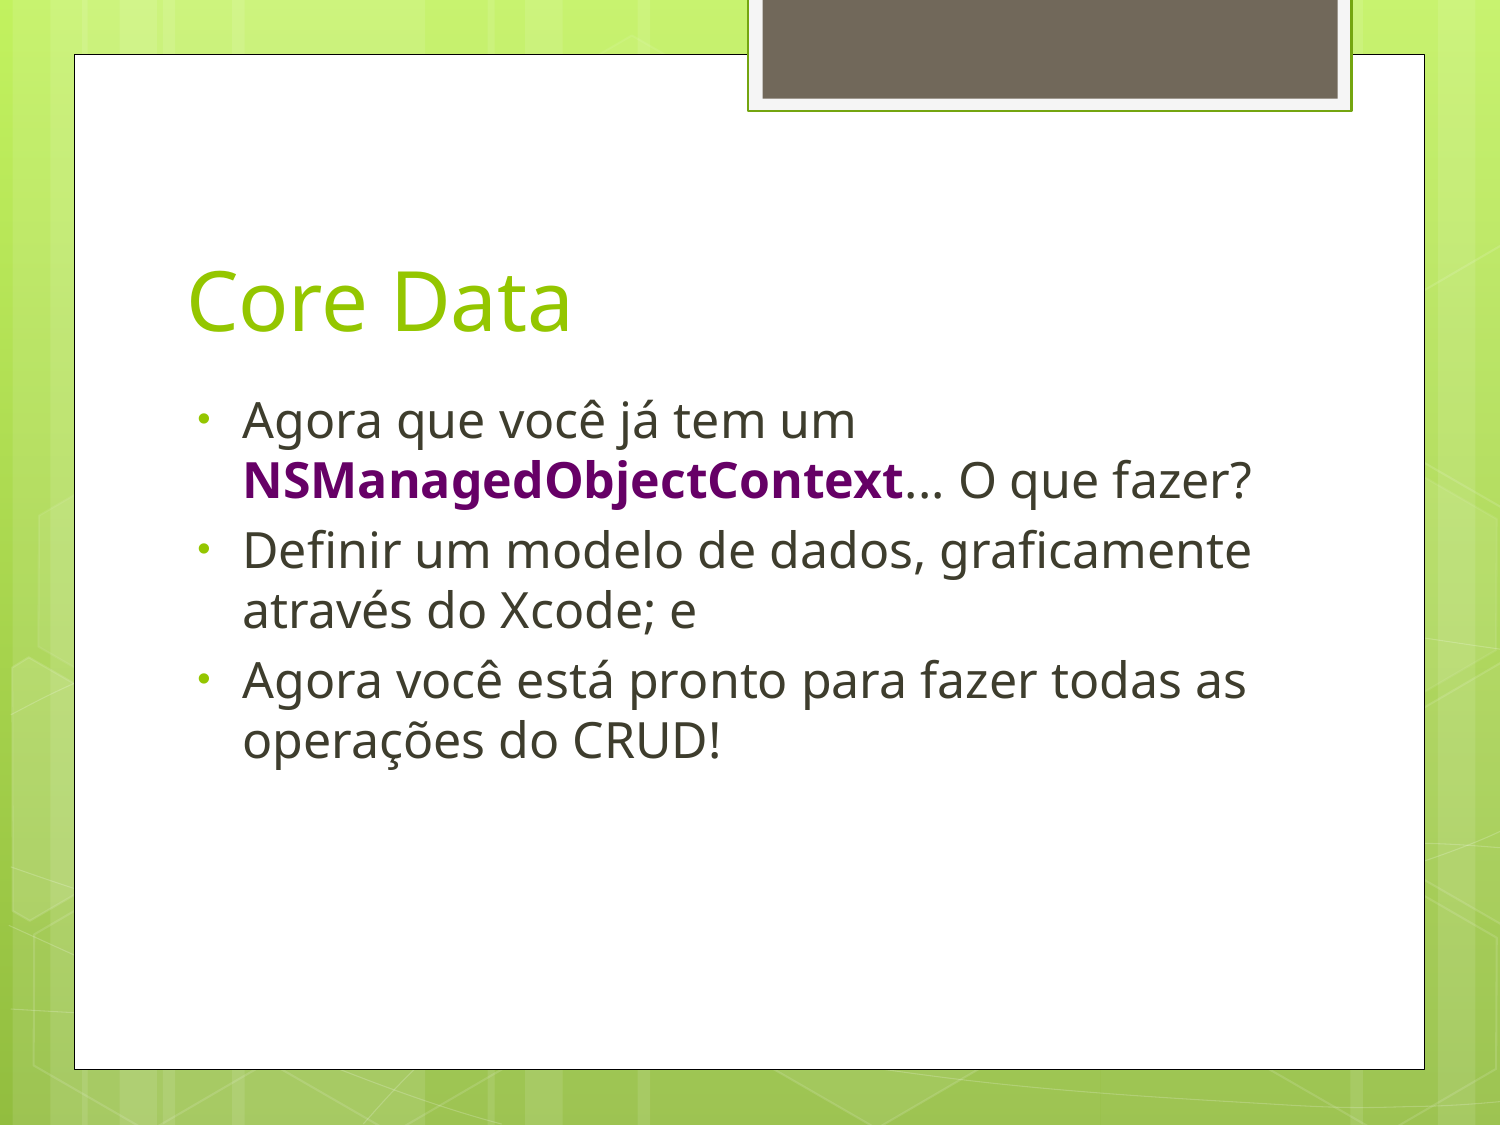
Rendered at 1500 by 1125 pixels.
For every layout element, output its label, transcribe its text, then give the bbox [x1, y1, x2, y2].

title Core Data [171, 168, 1324, 357]
list Agora que você já tem um NSManagedObjectContext... O que fazer? Definir um modelo de dados, graficamente através do Xcode; e Agora você está pronto para fazer todas as operações do CRUD! [171, 381, 1283, 957]
